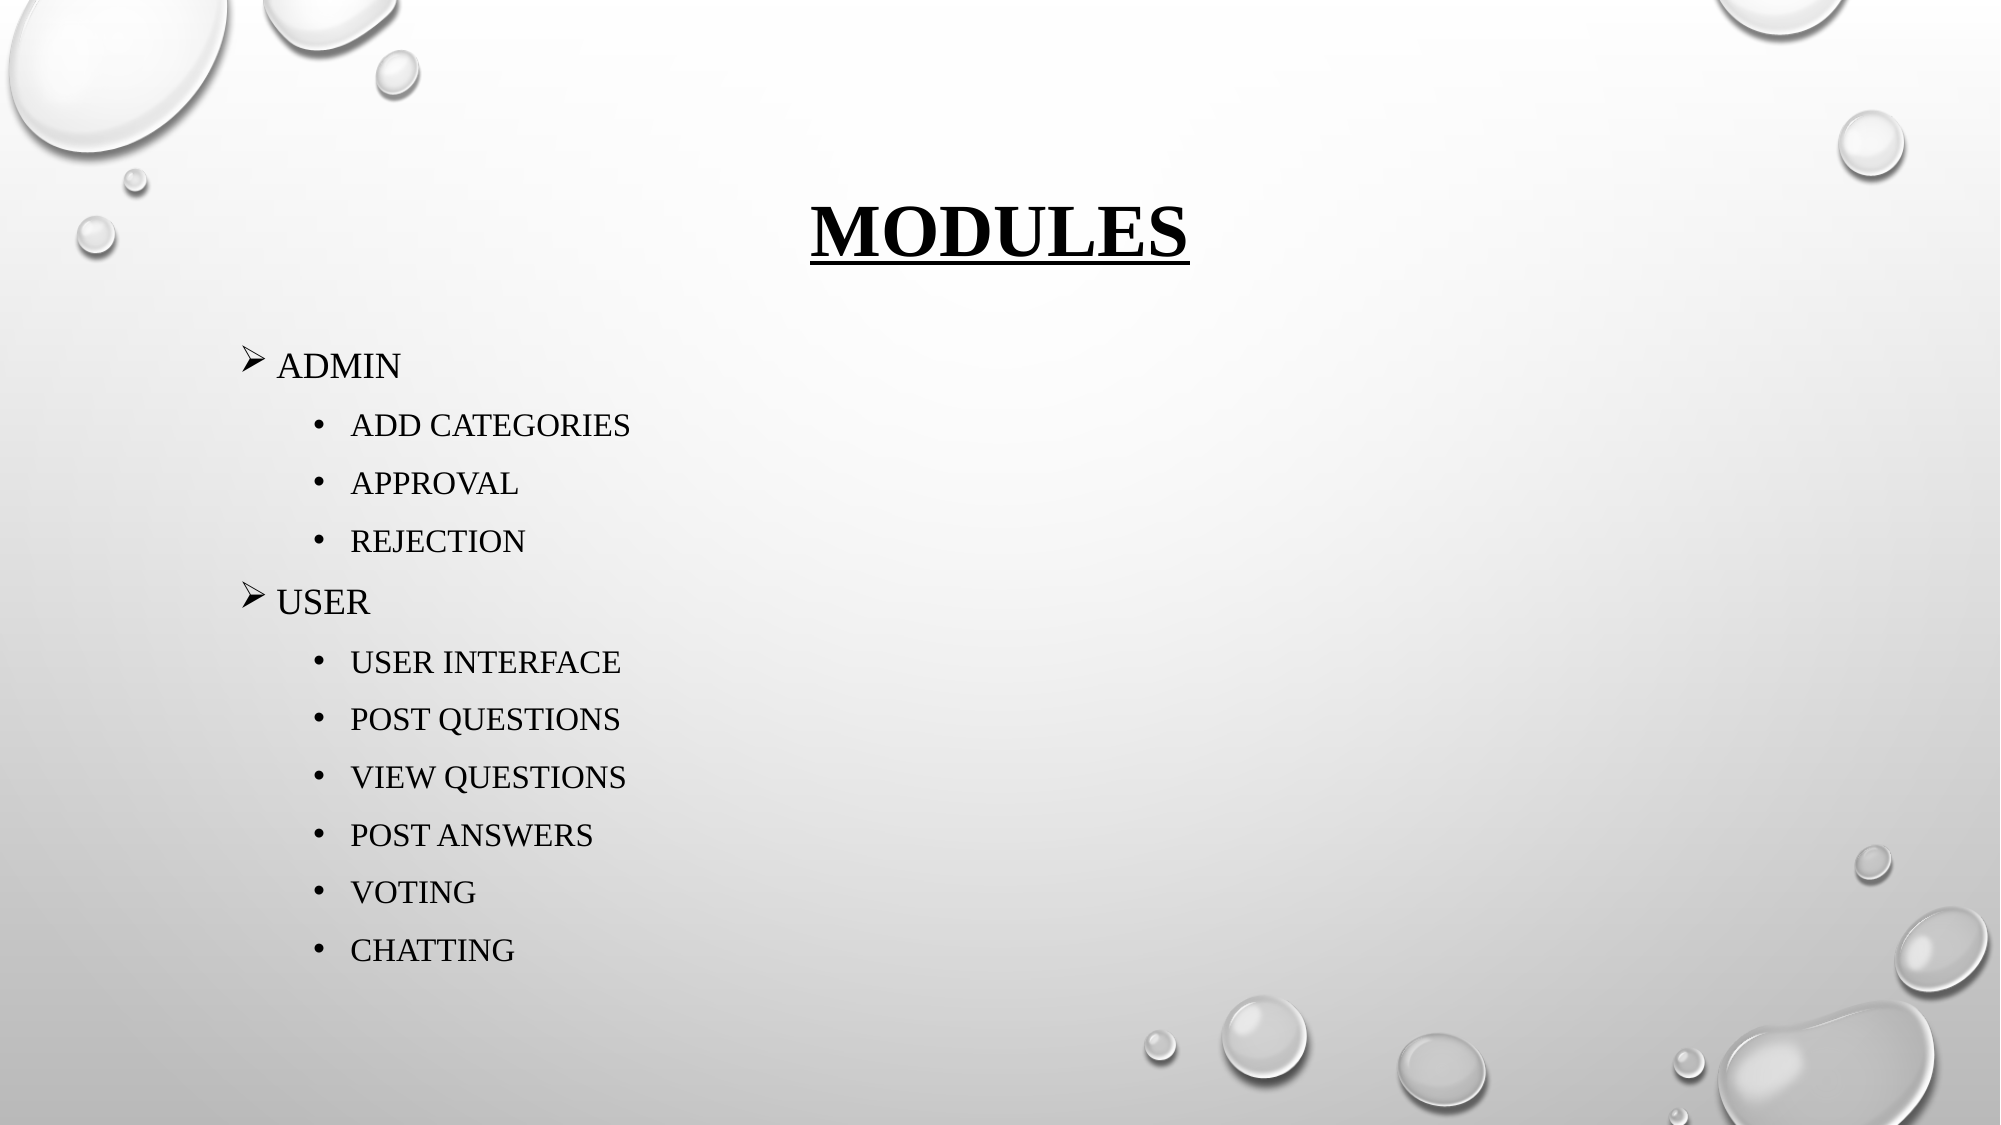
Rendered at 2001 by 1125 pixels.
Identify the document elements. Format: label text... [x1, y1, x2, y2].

list Admin Add categories Approval rejection User User interface Post questions View questions Post answers Voting chatting [149, 325, 1850, 983]
picture [0, 0, 2000, 1125]
title MODULES [149, 101, 1851, 364]
